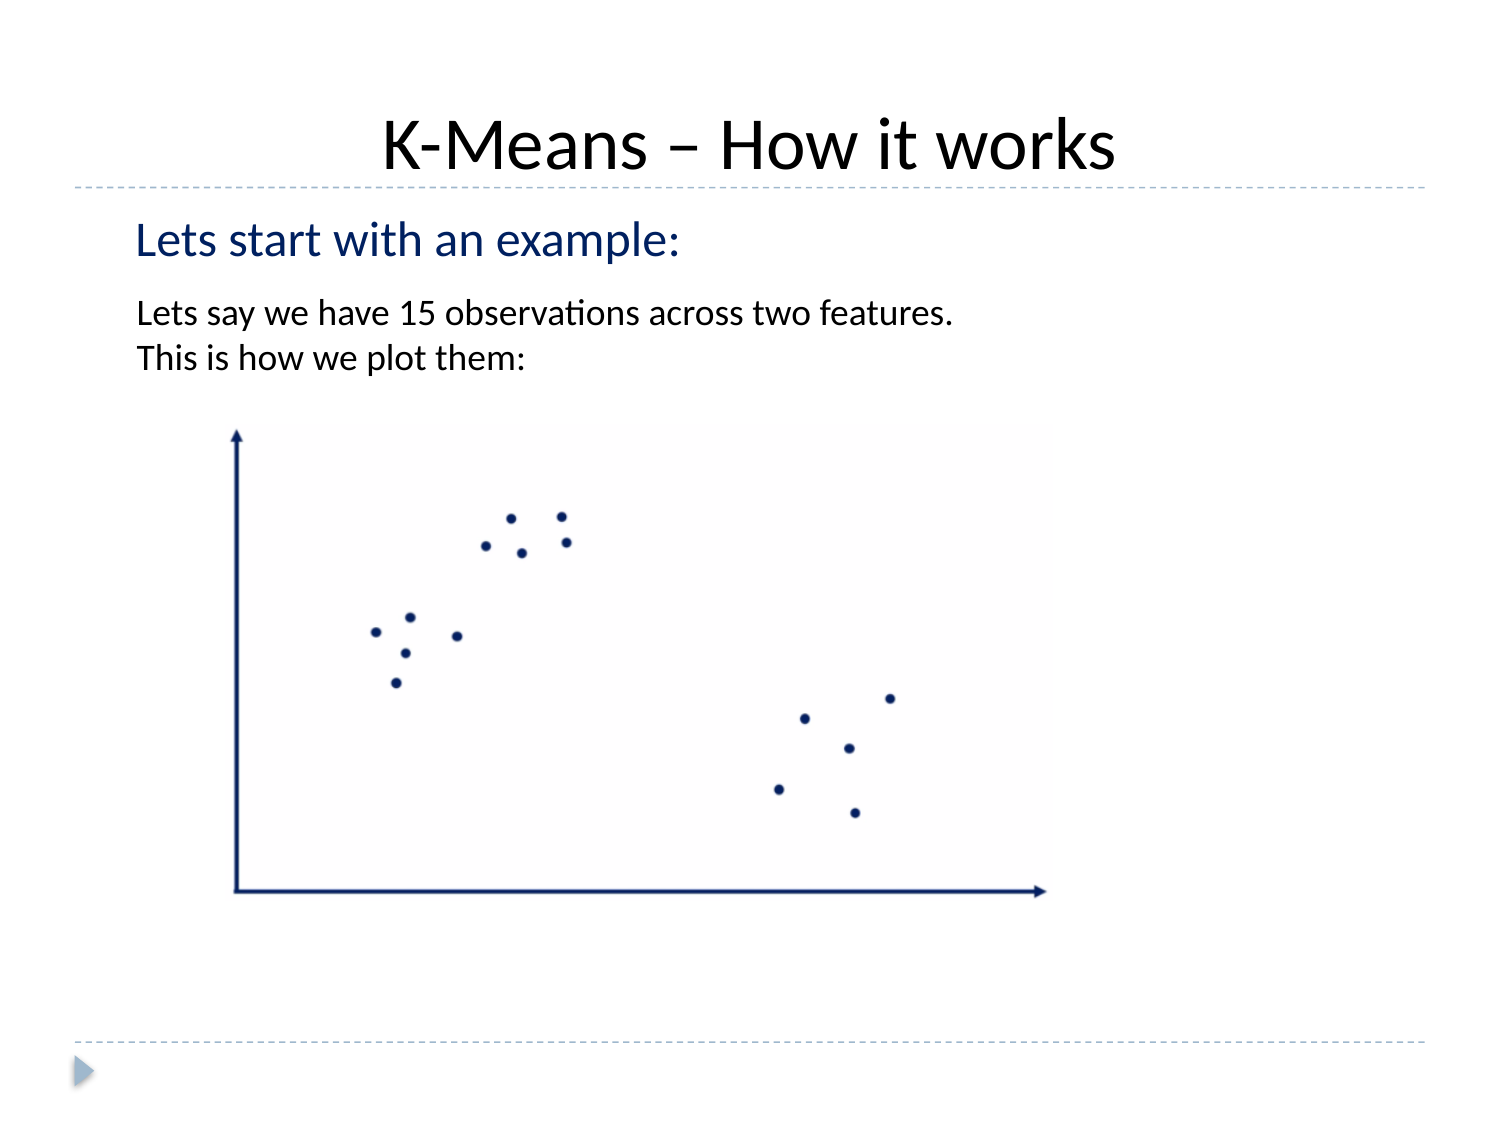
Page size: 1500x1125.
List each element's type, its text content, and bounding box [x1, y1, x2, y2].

picture [224, 424, 1053, 902]
text_box Lets start with an example: [120, 199, 1377, 274]
text_box Lets say we have 15 observations across two features. This is how we plot them: [121, 280, 1379, 386]
text_box K-Means – How it works [367, 87, 1133, 193]
